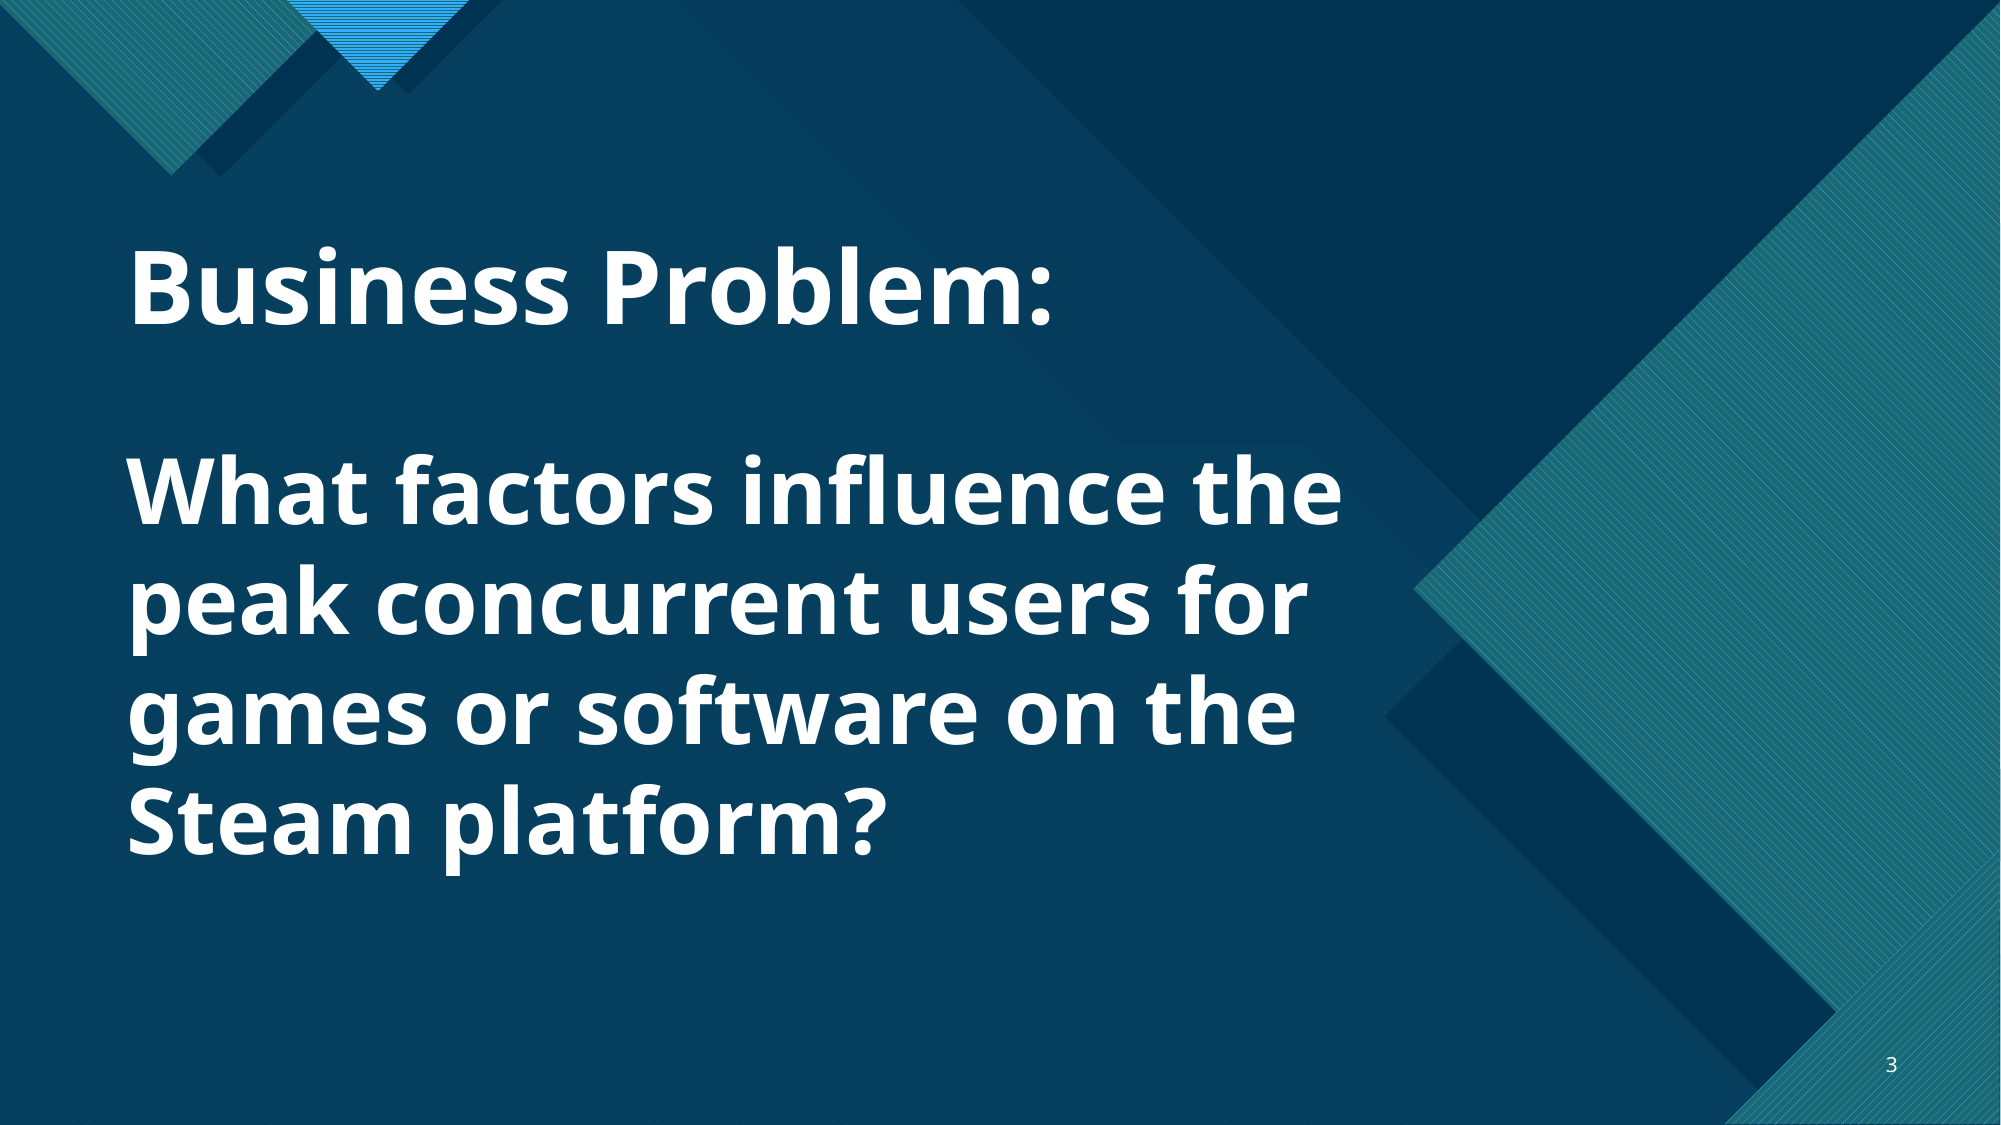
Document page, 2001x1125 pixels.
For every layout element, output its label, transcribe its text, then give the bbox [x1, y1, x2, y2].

text_box Business Problem: [111, 144, 1388, 477]
slide_number 3 [1845, 1035, 1913, 1096]
slide_number 10 [1415, 427, 2001, 1125]
title What factors influence the peak concurrent users for games or software on the Steam platform? [111, 477, 1388, 880]
